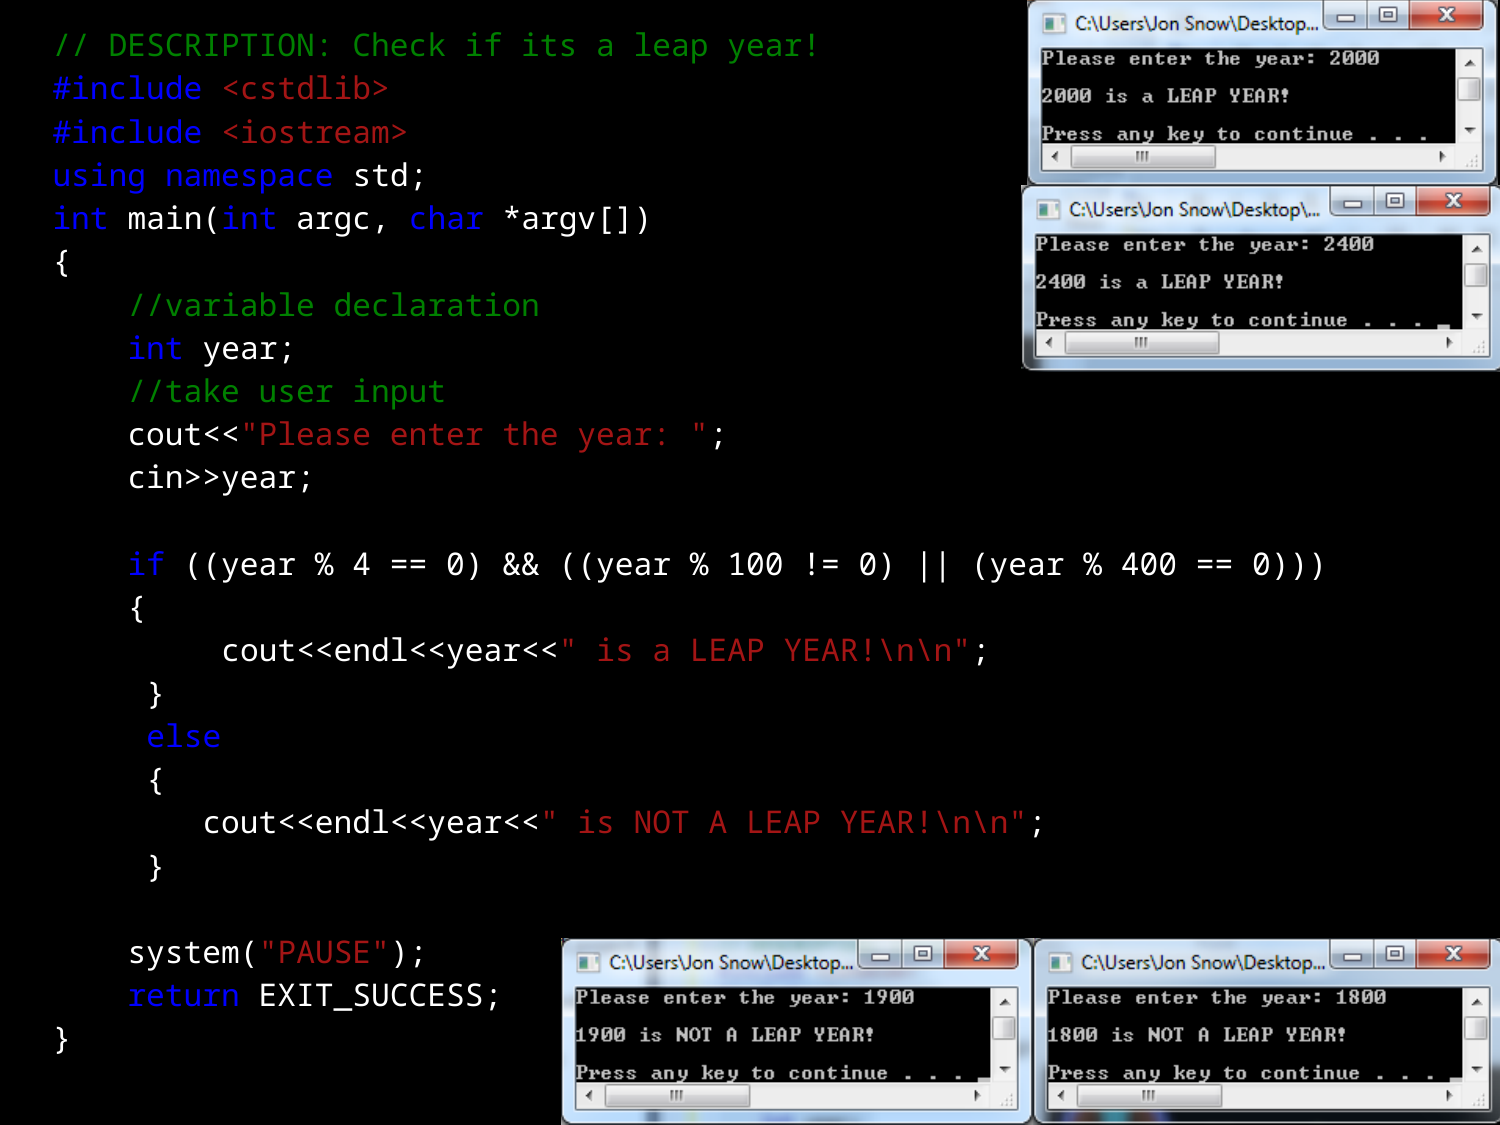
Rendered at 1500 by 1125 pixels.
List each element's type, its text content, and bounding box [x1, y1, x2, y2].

list // DESCRIPTION: Check if its a leap year! #include <cstdlib> #include <iostream> using namespace std; int main(int argc, char *argv[]) { //variable declaration int year; //take user input cout<<"Please enter the year: "; cin>>year; if ((year % 4 == 0) && ((year % 100 != 0) || (year % 400 == 0))) { cout<<endl<<year<<" is a LEAP YEAR!\n\n"; } else { cout<<endl<<year<<" is NOT A LEAP YEAR!\n\n"; } system("PAUSE"); return EXIT_SUCCESS; } [37, 12, 1425, 1075]
picture [1020, 0, 1500, 373]
picture [561, 938, 1500, 1125]
